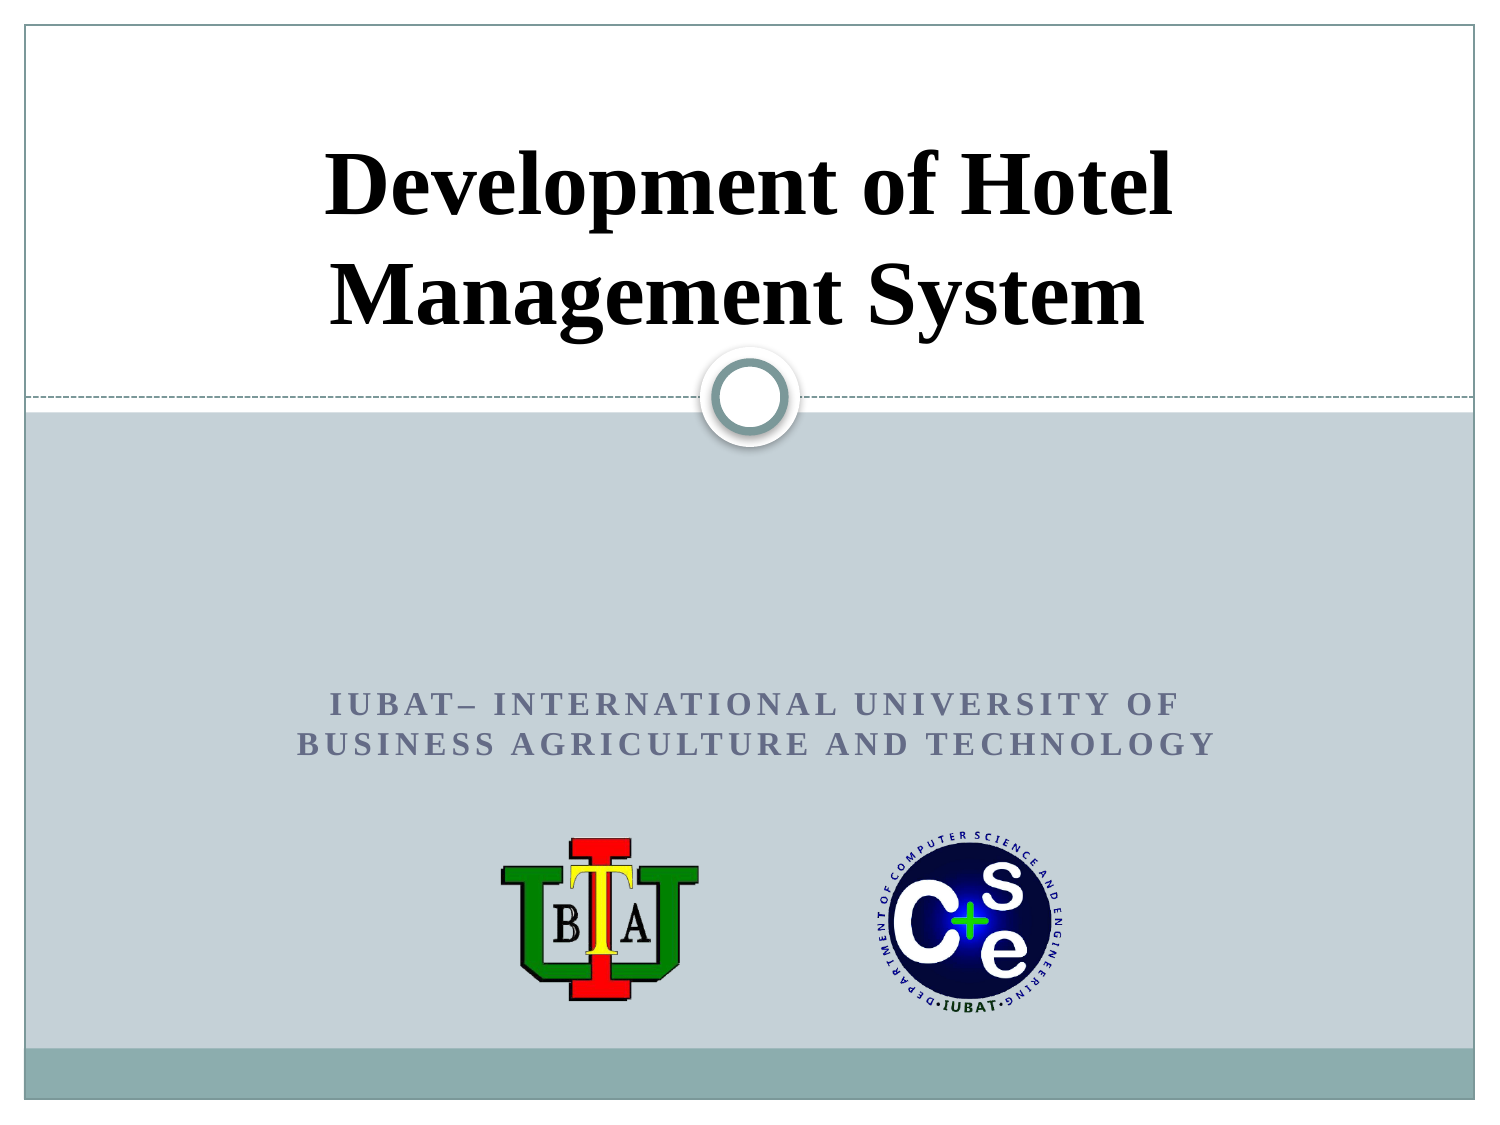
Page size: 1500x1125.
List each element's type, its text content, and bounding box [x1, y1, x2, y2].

picture [499, 837, 700, 1013]
subtitle IUBAT– International University of Business Agriculture and Technology [225, 675, 1288, 800]
title Development of Hotel Management System [112, 62, 1388, 350]
picture [862, 812, 1080, 1030]
